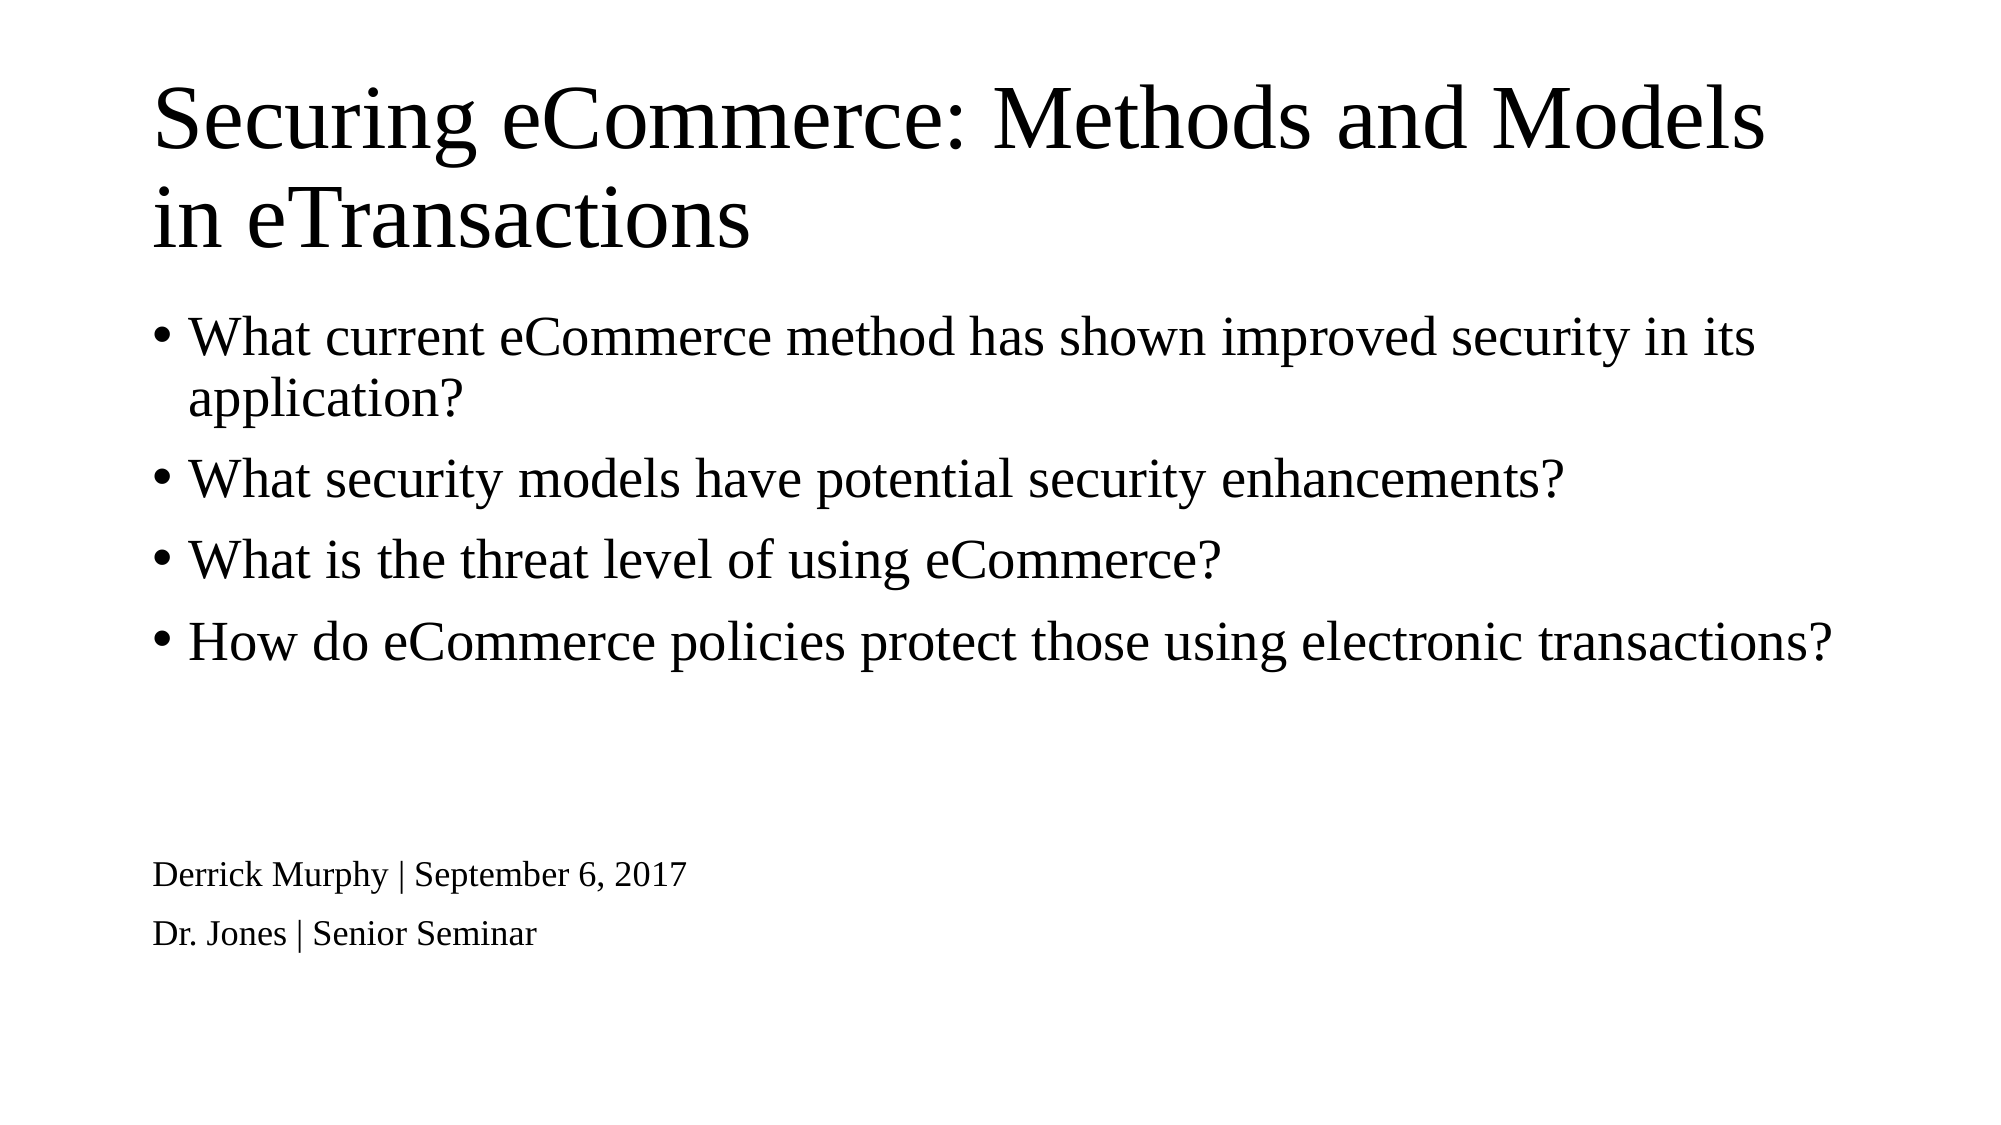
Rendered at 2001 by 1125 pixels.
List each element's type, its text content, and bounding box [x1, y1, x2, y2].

title Securing eCommerce: Methods and Models in eTransactions [137, 59, 1863, 278]
list What current eCommerce method has shown improved security in its application? What security models have potential security enhancements? What is the threat level of using eCommerce? How do eCommerce policies protect those using electronic transactions? Derrick Murphy | September 6, 2017 Dr. Jones | Senior Seminar [137, 299, 1863, 1014]
